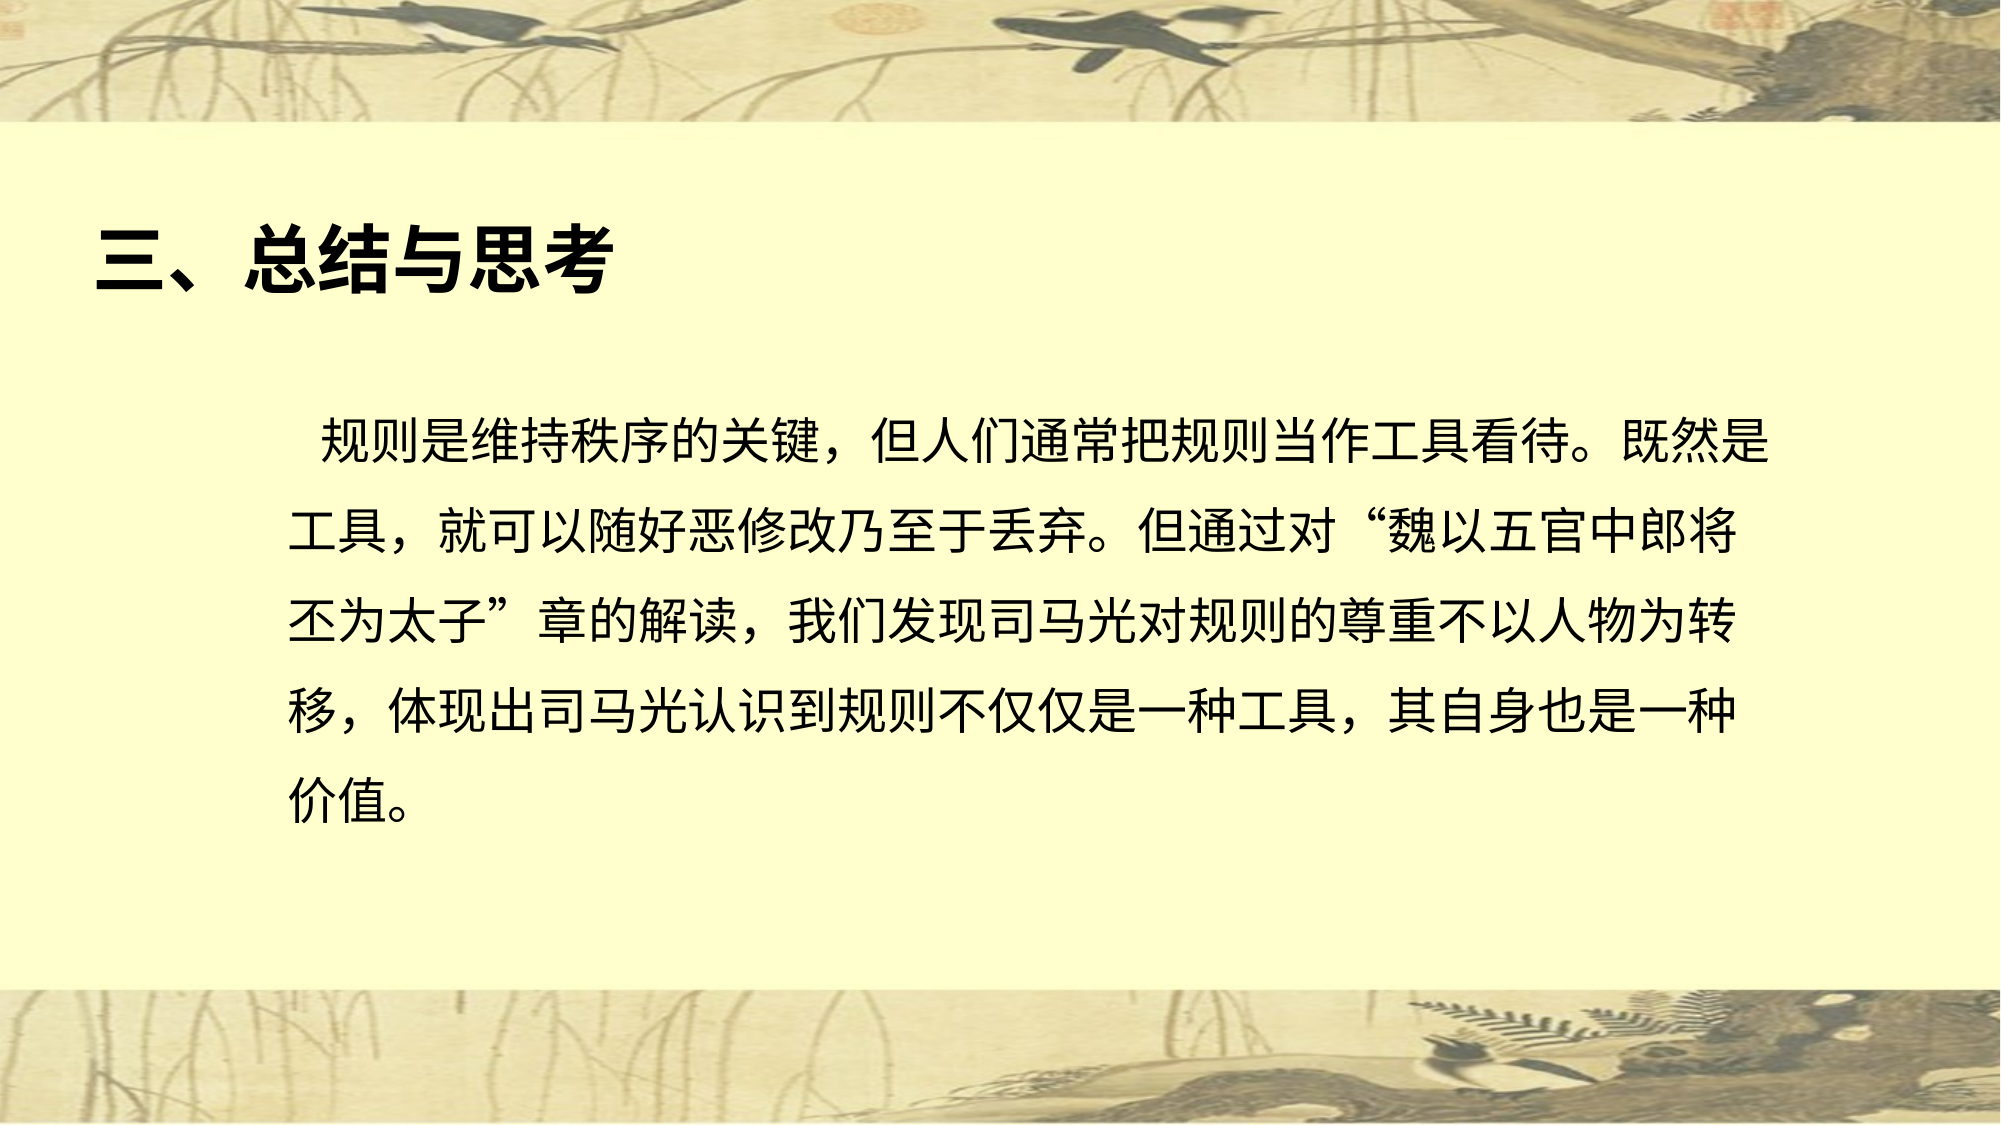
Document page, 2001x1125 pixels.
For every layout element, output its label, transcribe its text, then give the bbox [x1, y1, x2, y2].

text_box 规则是维持秩序的关键，但人们通常把规则当作工具看待。既然是工具，就可以随好恶修改乃至于丢弃。但通过对“魏以五官中郎将丕为太子”章的解读，我们发现司马光对规则的尊重不以人物为转移，体现出司马光认识到规则不仅仅是一种工具，其自身也是一种价值。 [214, 372, 1803, 837]
picture [0, 0, 2001, 1125]
title 三、总结与思考 [77, 154, 1803, 373]
